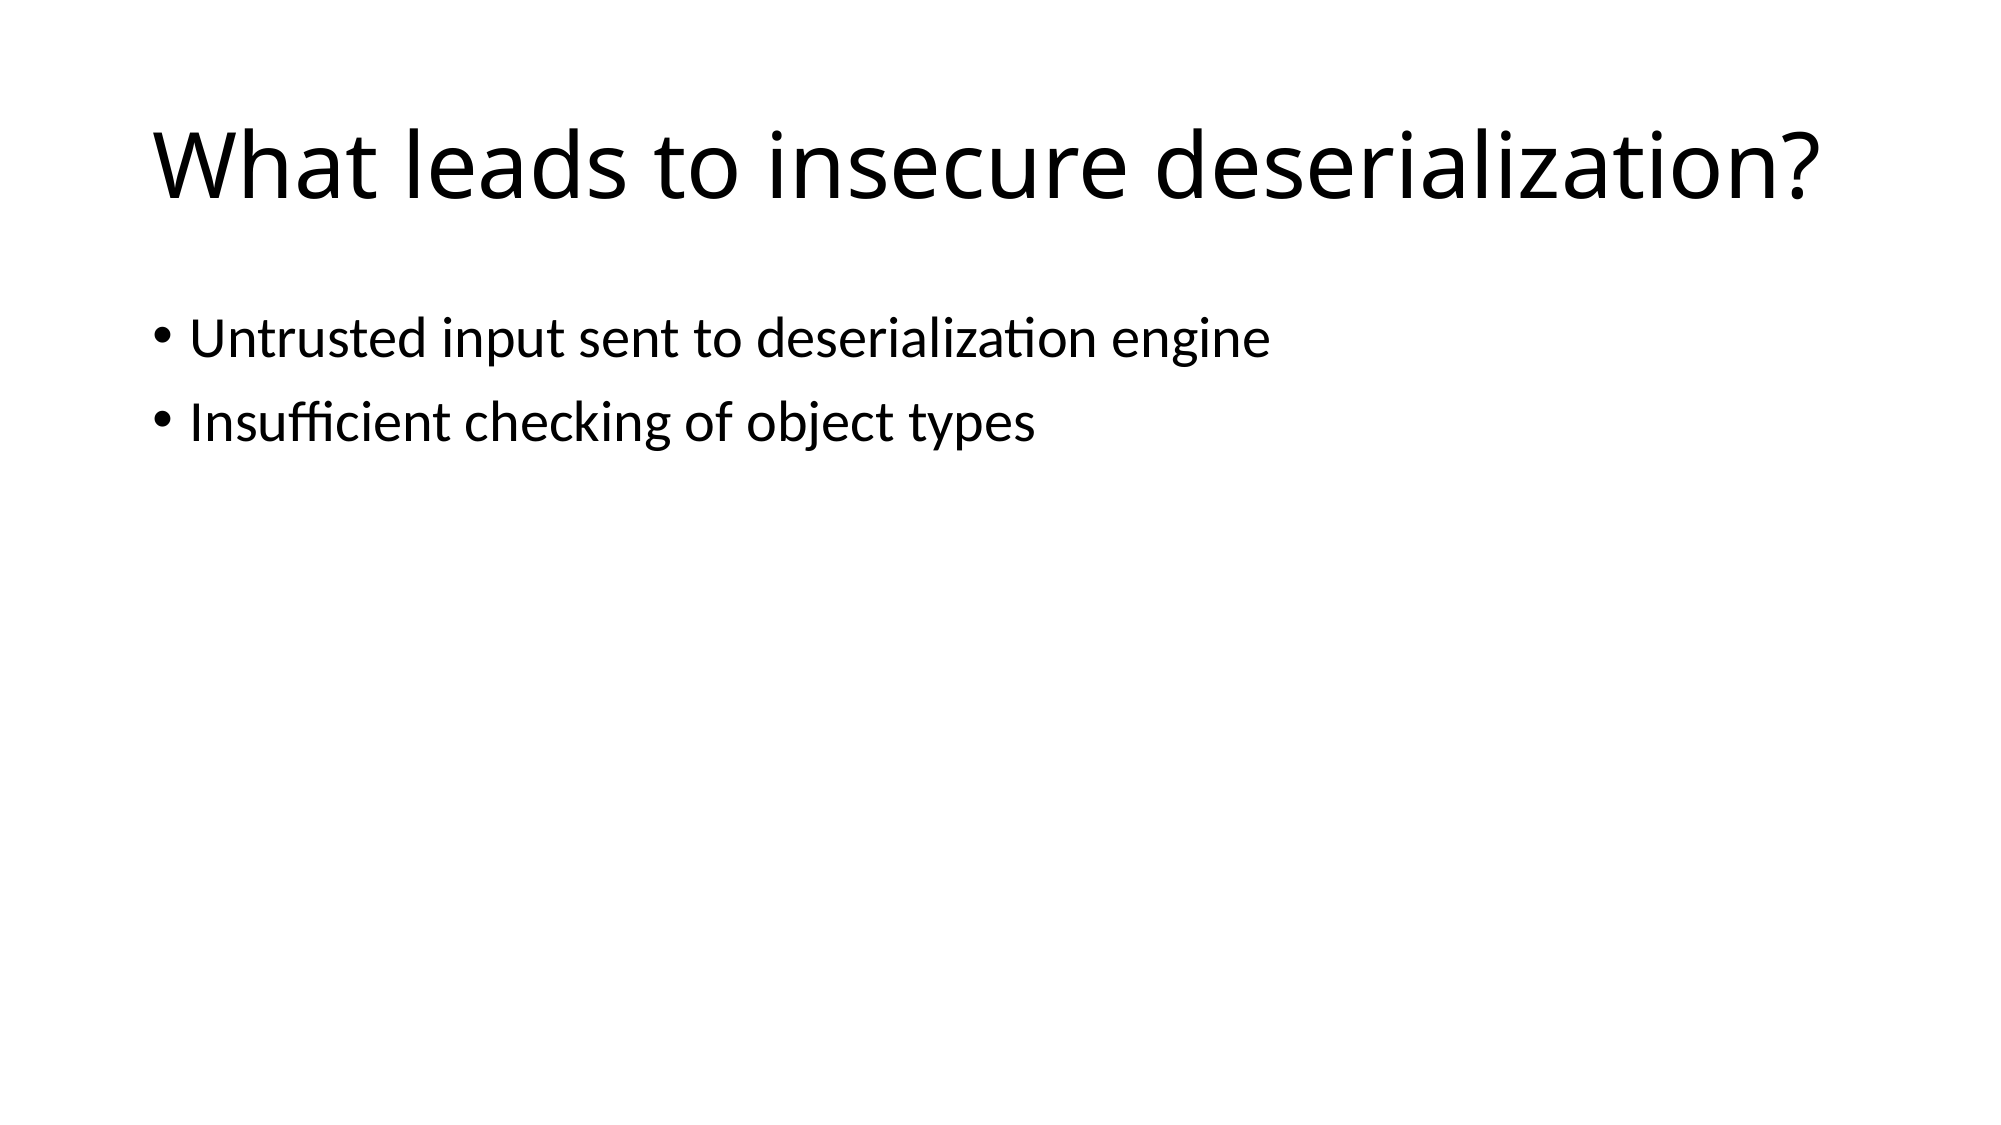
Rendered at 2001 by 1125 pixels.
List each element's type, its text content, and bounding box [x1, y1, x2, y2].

title What leads to insecure deserialization? [137, 59, 1863, 278]
list Untrusted input sent to deserialization engine Insufficient checking of object types [137, 299, 1863, 1014]
